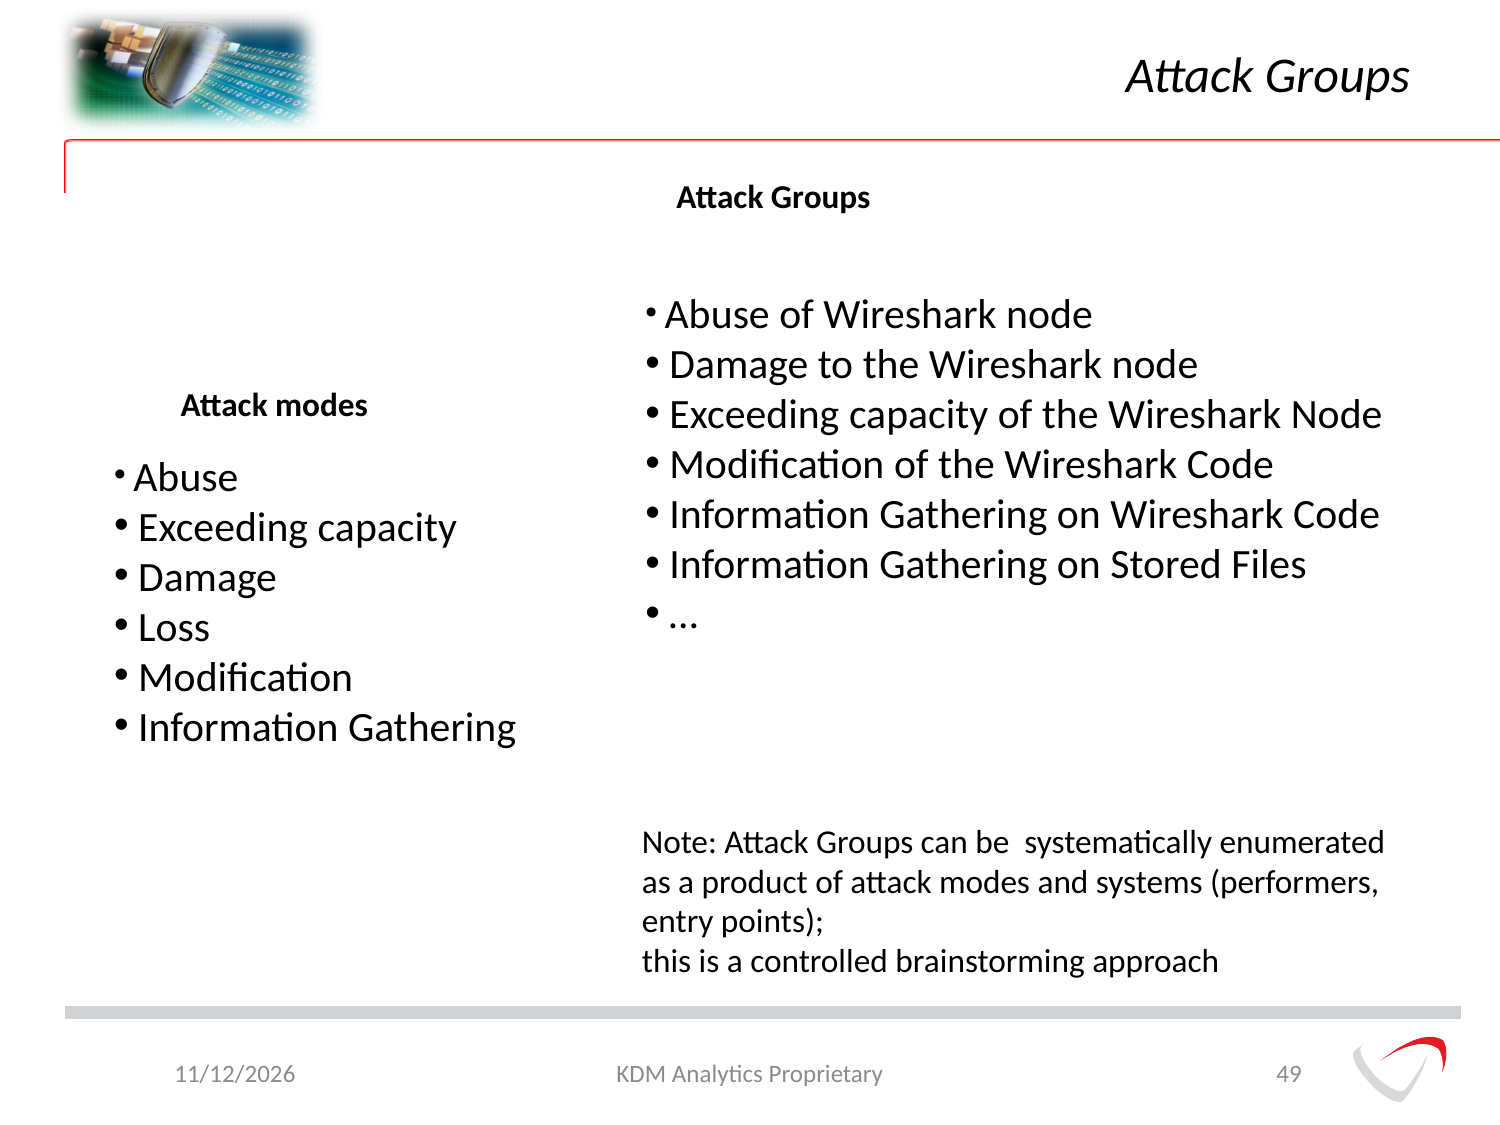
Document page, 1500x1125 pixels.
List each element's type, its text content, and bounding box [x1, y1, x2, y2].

text_box Attack modes [165, 375, 493, 431]
title Attack Groups [75, 30, 1425, 114]
text_box Abuse Exceeding capacity Damage Loss Modification Information Gathering [99, 441, 548, 757]
picture [64, 139, 1500, 193]
picture [1352, 1035, 1494, 1104]
text_box Attack Groups [661, 167, 989, 223]
text_box Note: Attack Groups can be systematically enumerated as a product of attack modes and systems (performers, entry points); this is a controlled brainstorming approach [627, 812, 1415, 987]
text_box Abuse of Wireshark node Damage to the Wireshark node Exceeding capacity of the Wireshark Node Modification of the Wireshark Code Information Gathering on Wireshark Code Information Gathering on Stored Files … [630, 279, 1432, 645]
